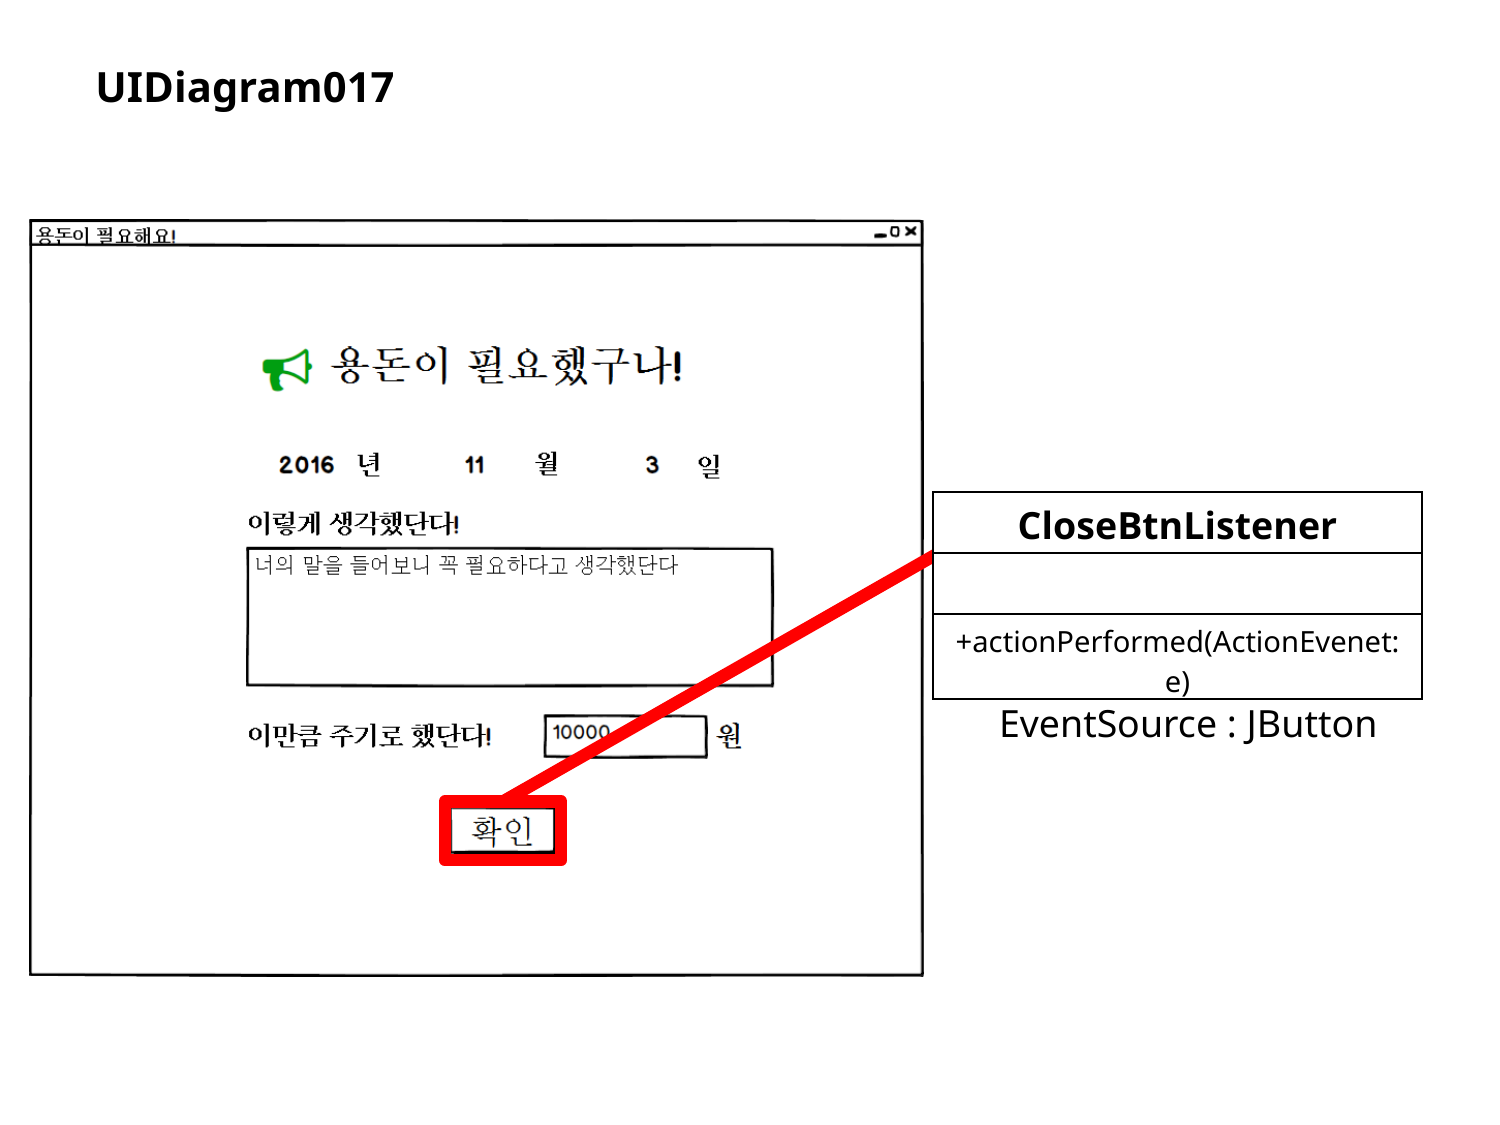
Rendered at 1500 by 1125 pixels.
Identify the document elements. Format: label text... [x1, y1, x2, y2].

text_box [502, 547, 949, 802]
table_header CloseBtnListener [934, 493, 1421, 552]
table_cell +actionPerformed(ActionEvenet:e) [952, 615, 1421, 698]
text_box EventSource : JButton [984, 700, 1393, 753]
text_box UIDiagram017 [80, 53, 410, 118]
picture [29, 219, 925, 977]
table_cell [952, 554, 1421, 613]
